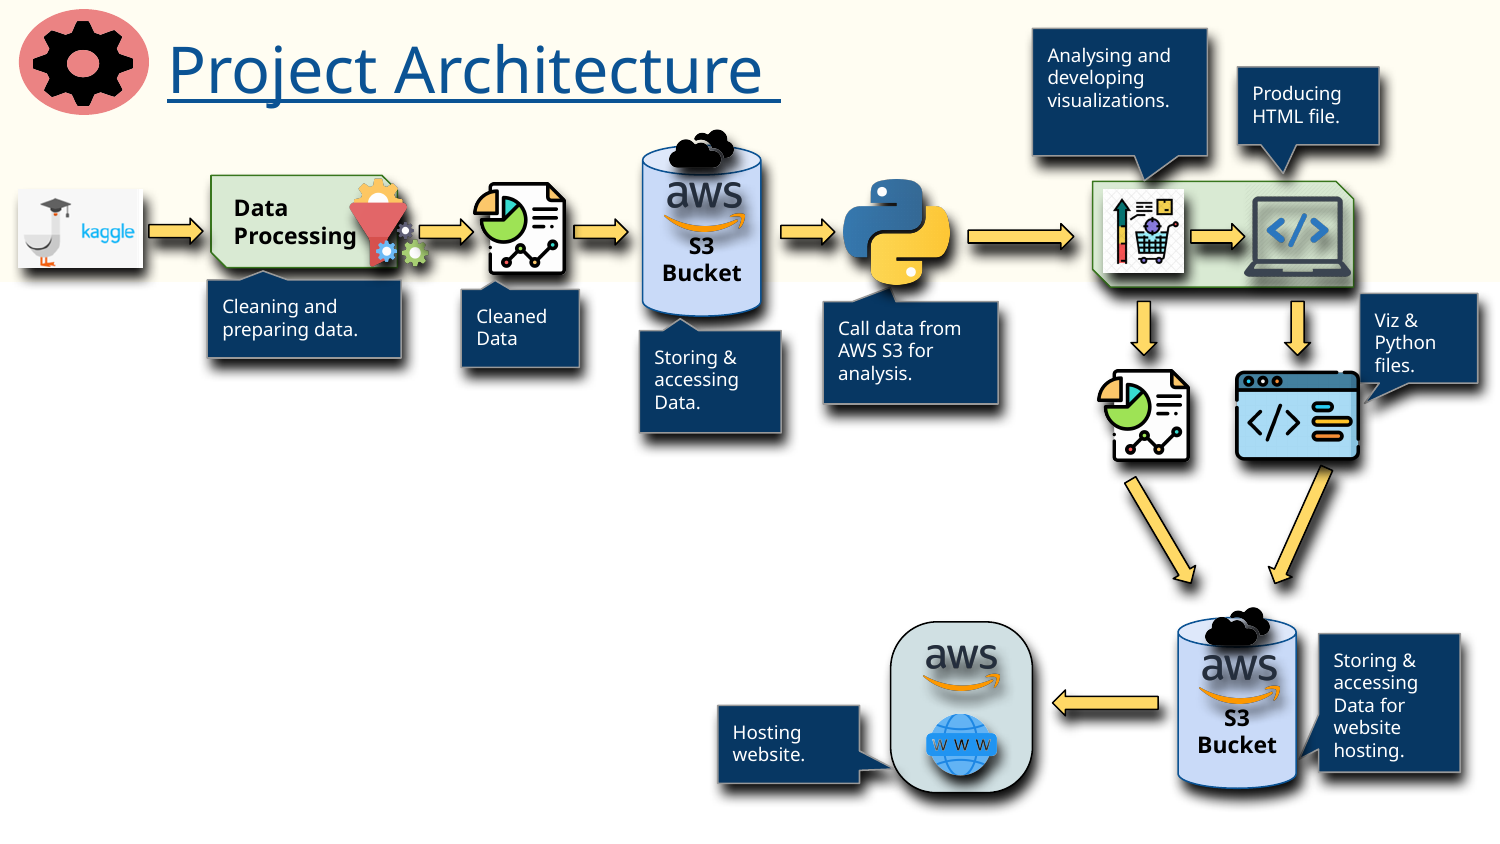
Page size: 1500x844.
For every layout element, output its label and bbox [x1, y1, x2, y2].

text_box [46, 9, 122, 19]
picture [33, 20, 133, 28]
text_box [18, 28, 1478, 793]
